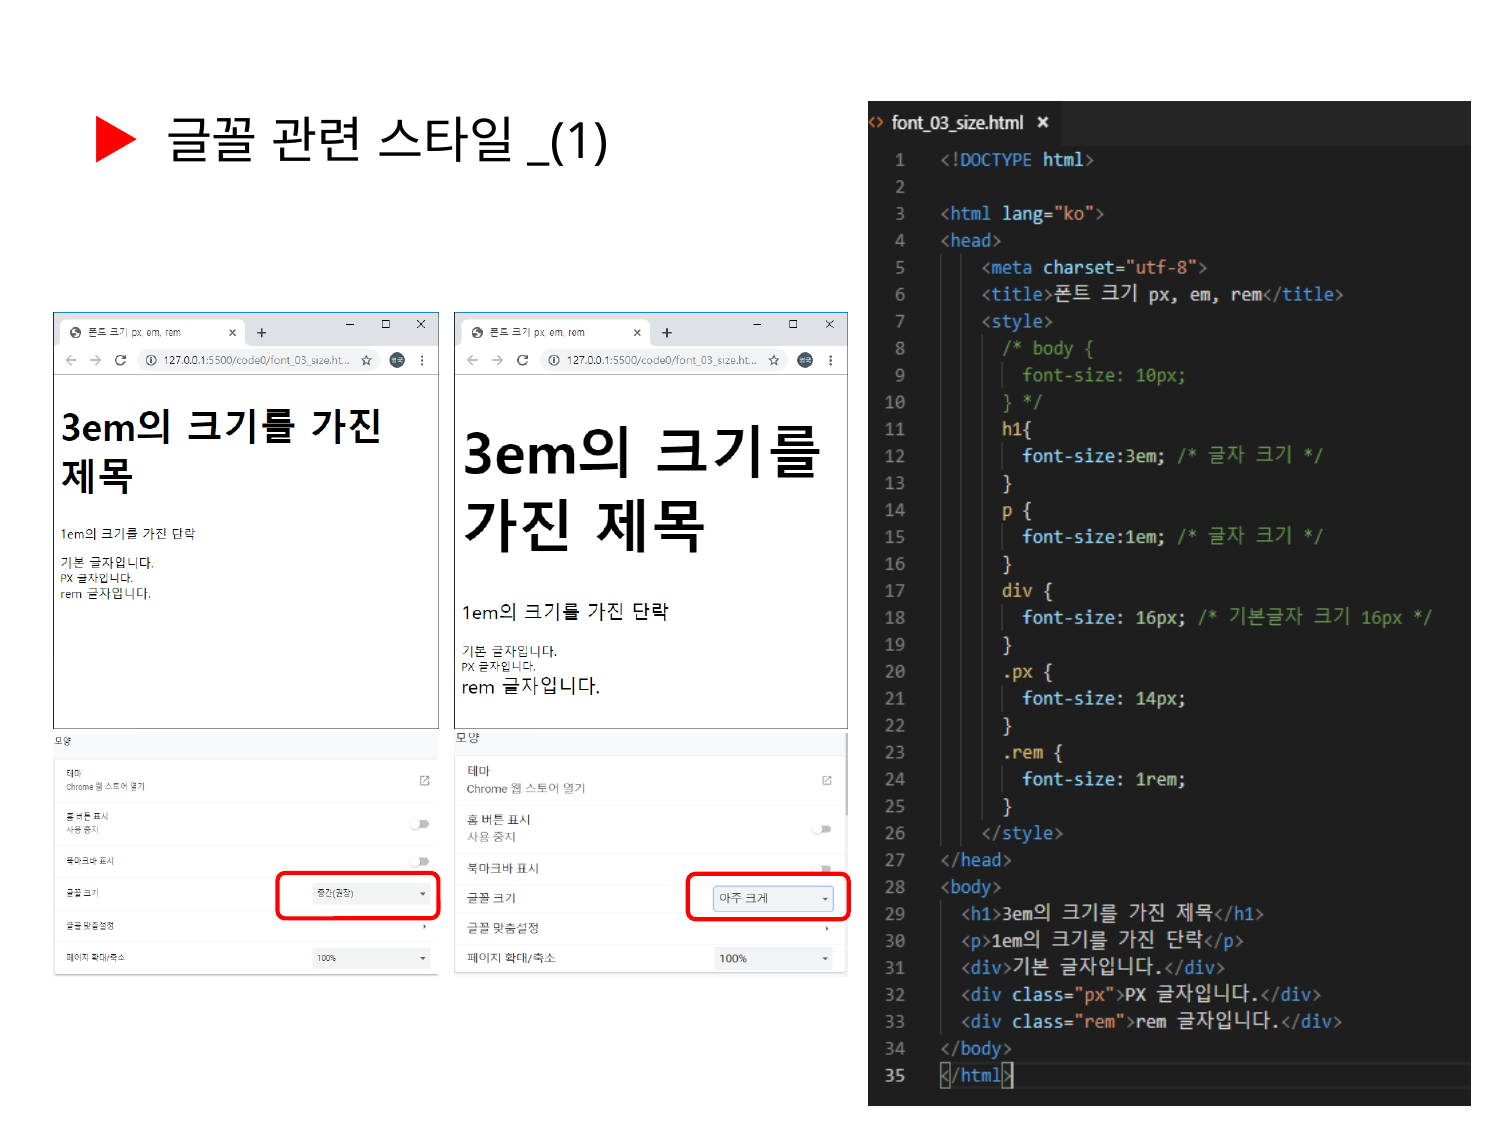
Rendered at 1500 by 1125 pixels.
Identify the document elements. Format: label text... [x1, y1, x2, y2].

picture [867, 101, 1471, 1107]
picture [52, 734, 439, 977]
picture [52, 312, 439, 730]
picture [454, 312, 848, 730]
title ▶ 글꼴 관련 스타일_(1) [75, 45, 1425, 233]
picture [454, 733, 848, 977]
